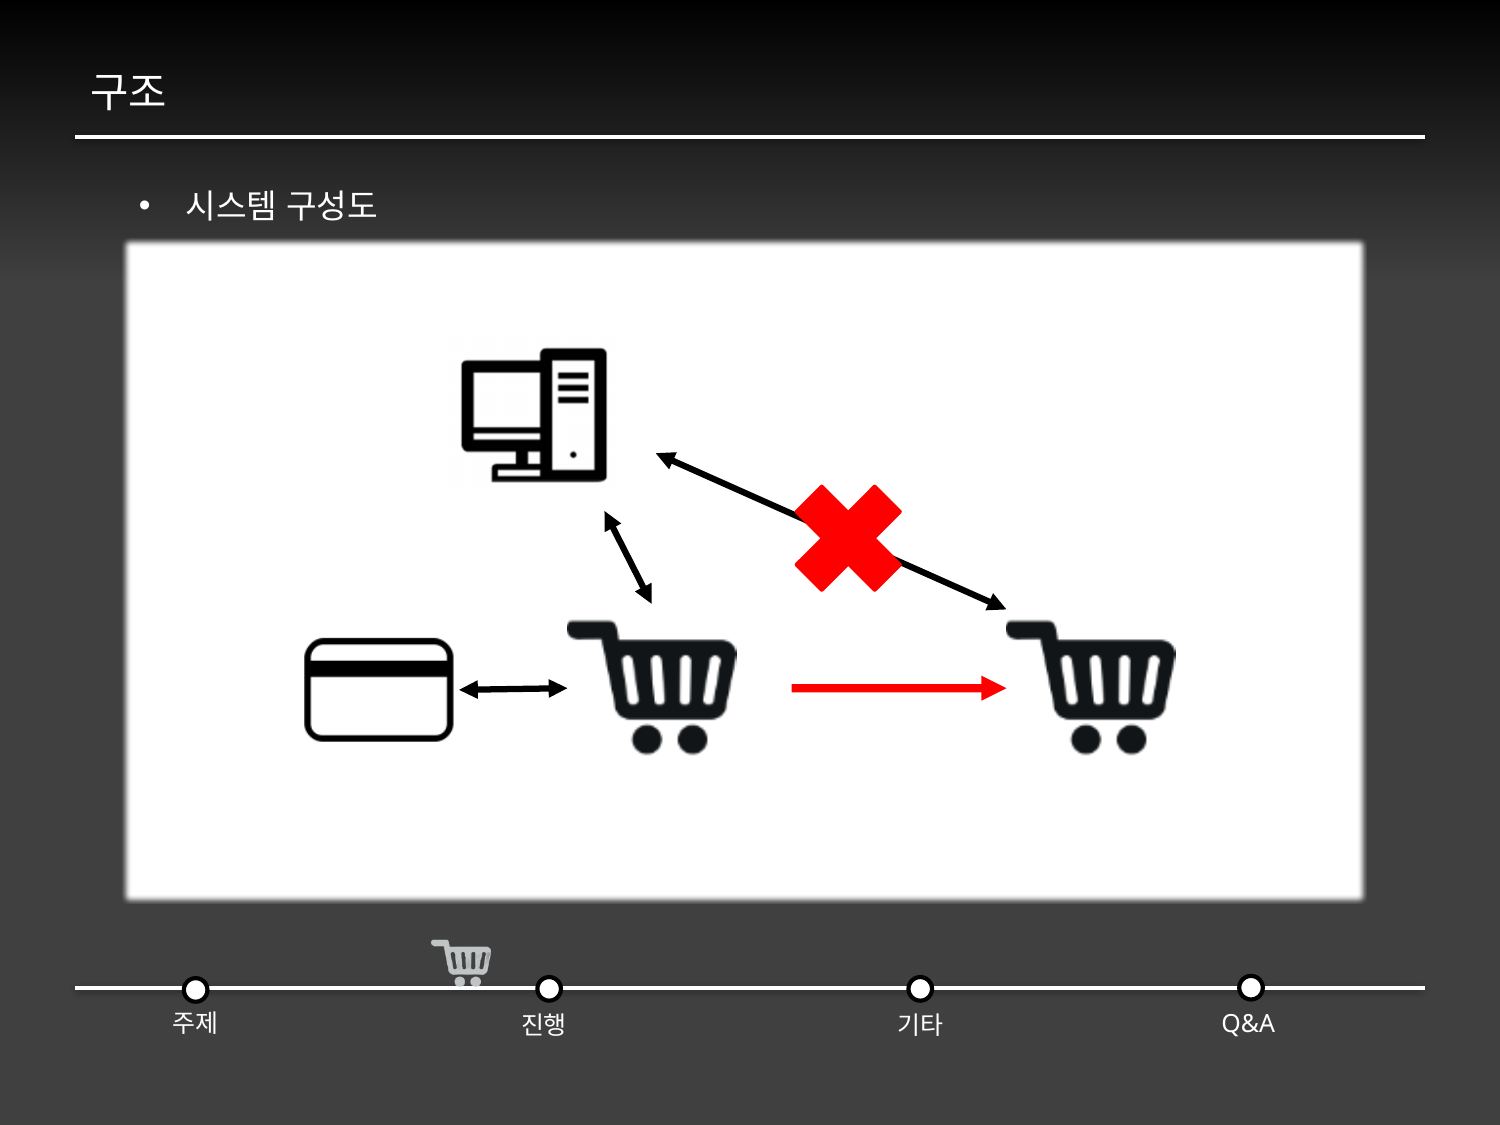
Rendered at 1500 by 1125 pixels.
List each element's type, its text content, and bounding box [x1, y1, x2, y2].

text_box [1237, 973, 1265, 1000]
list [430, 933, 491, 993]
text_box [131, 247, 1358, 895]
text_box 주제 [157, 1000, 234, 1046]
title 구조 [75, 45, 1425, 138]
text_box [906, 974, 935, 1001]
text_box Q&A [1206, 1000, 1291, 1046]
text_box 시스템 구성도 [123, 159, 703, 252]
picture [297, 609, 460, 771]
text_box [655, 452, 1007, 610]
text_box [181, 976, 210, 1000]
text_box 기타 [882, 1001, 959, 1047]
text_box [535, 974, 564, 1001]
picture [445, 334, 618, 489]
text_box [604, 510, 650, 604]
picture [567, 603, 737, 773]
text_box 진행 [506, 1001, 583, 1047]
picture [1006, 603, 1176, 773]
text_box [458, 687, 568, 691]
